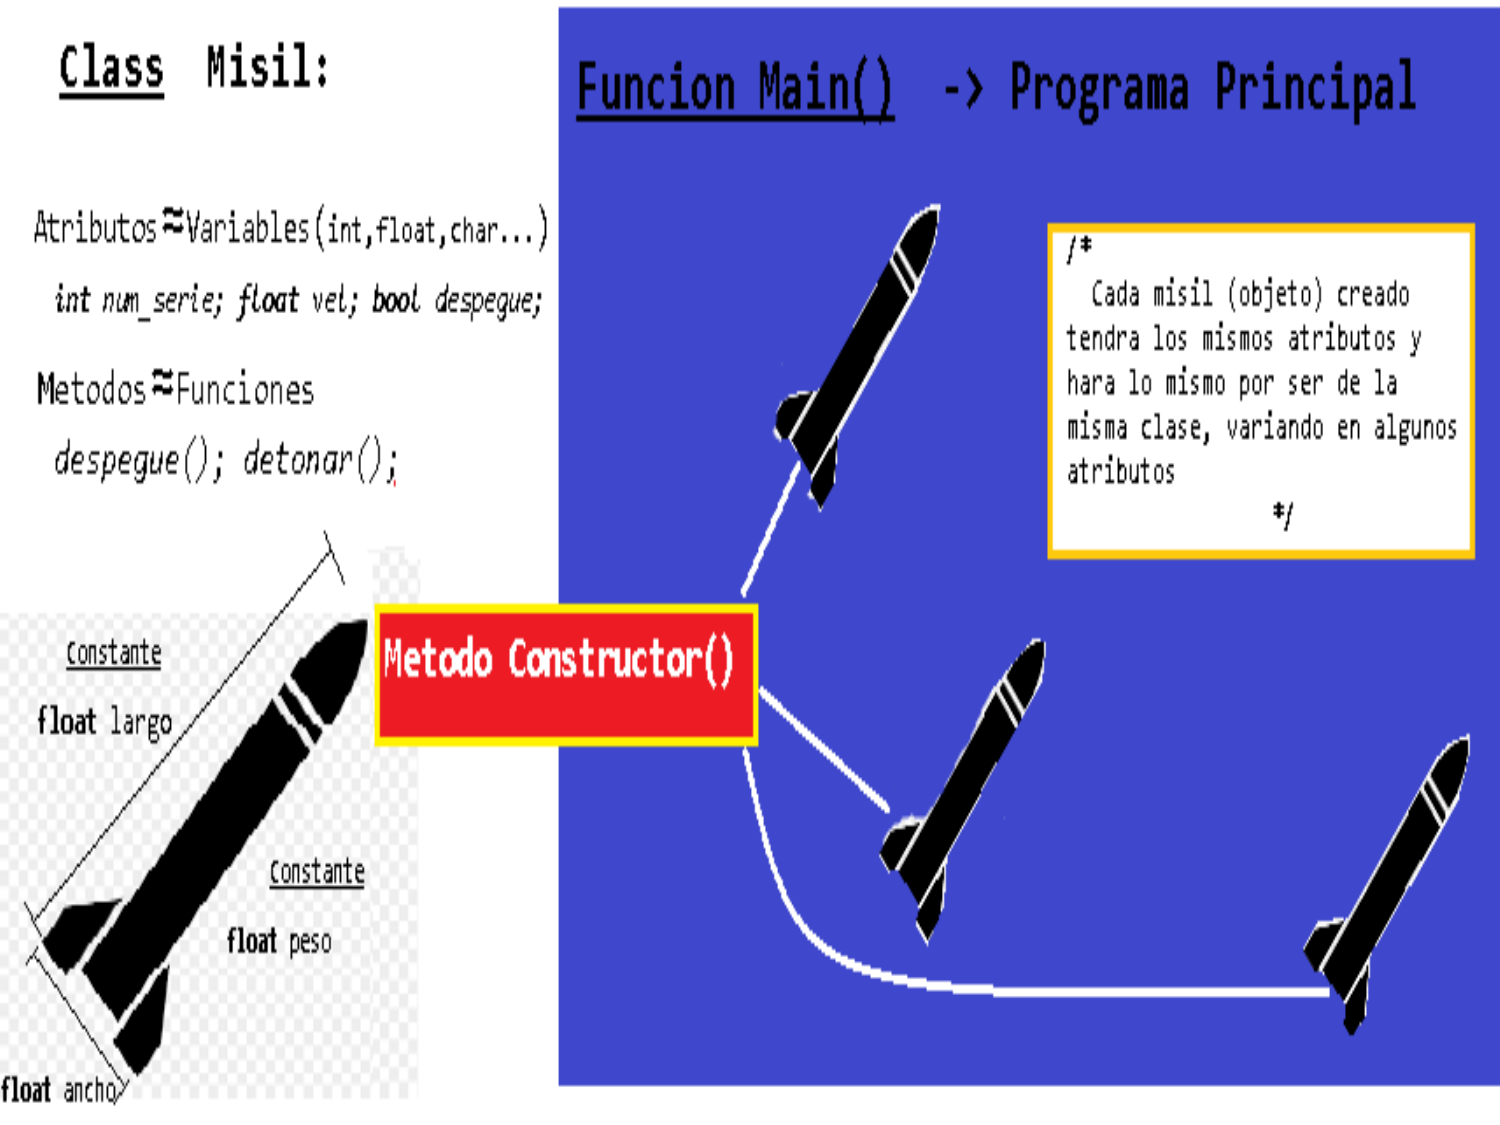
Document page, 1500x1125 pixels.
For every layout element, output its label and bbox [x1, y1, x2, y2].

list [0, 0, 1500, 1125]
